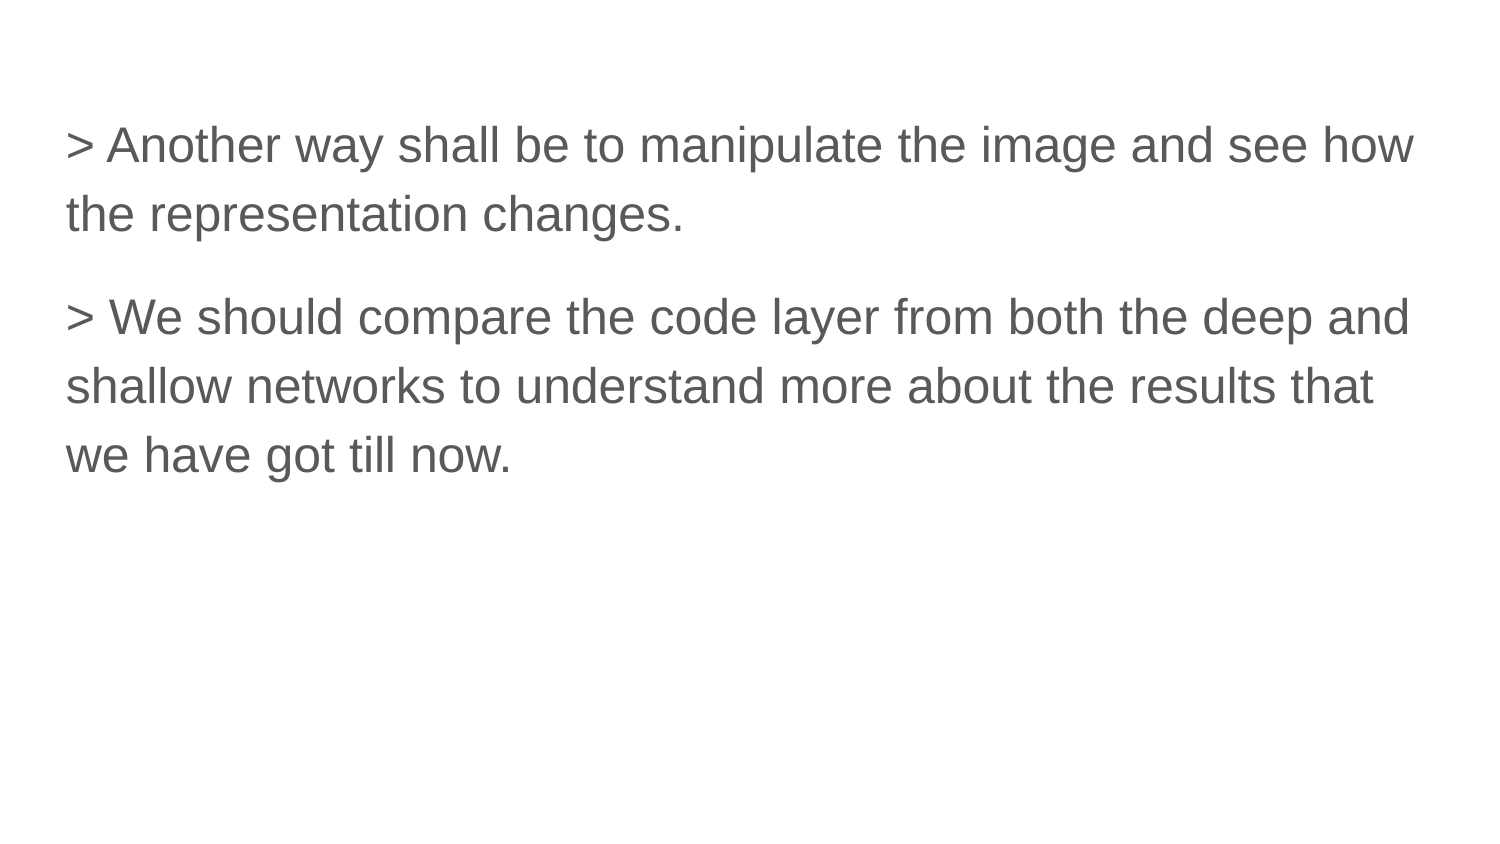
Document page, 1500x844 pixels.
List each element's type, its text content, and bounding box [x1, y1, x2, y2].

text_box > Another way shall be to manipulate the image and see how the representation changes. > We should compare the code layer from both the deep and shallow networks to understand more about the results that we have got till now. [51, 88, 1449, 650]
